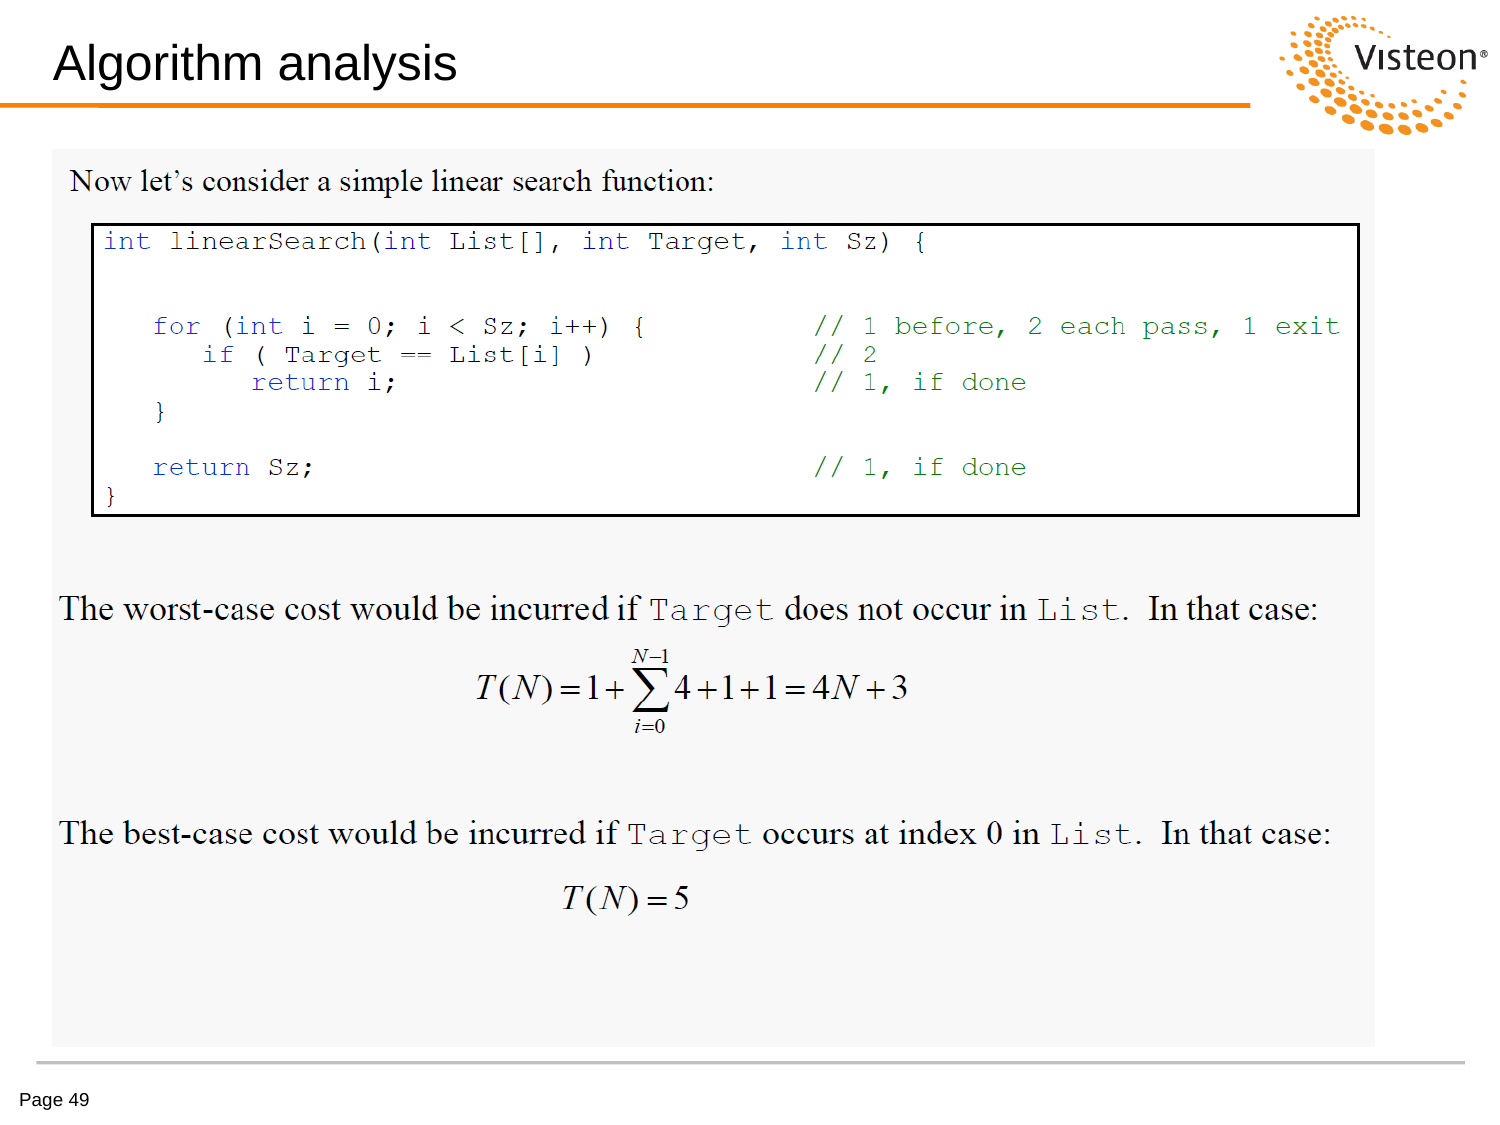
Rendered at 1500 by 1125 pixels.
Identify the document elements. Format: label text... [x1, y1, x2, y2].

picture [1275, 6, 1492, 145]
picture [52, 149, 1376, 1047]
title Algorithm analysis [52, 20, 1251, 91]
slide_number Page 49 [4, 1079, 185, 1125]
